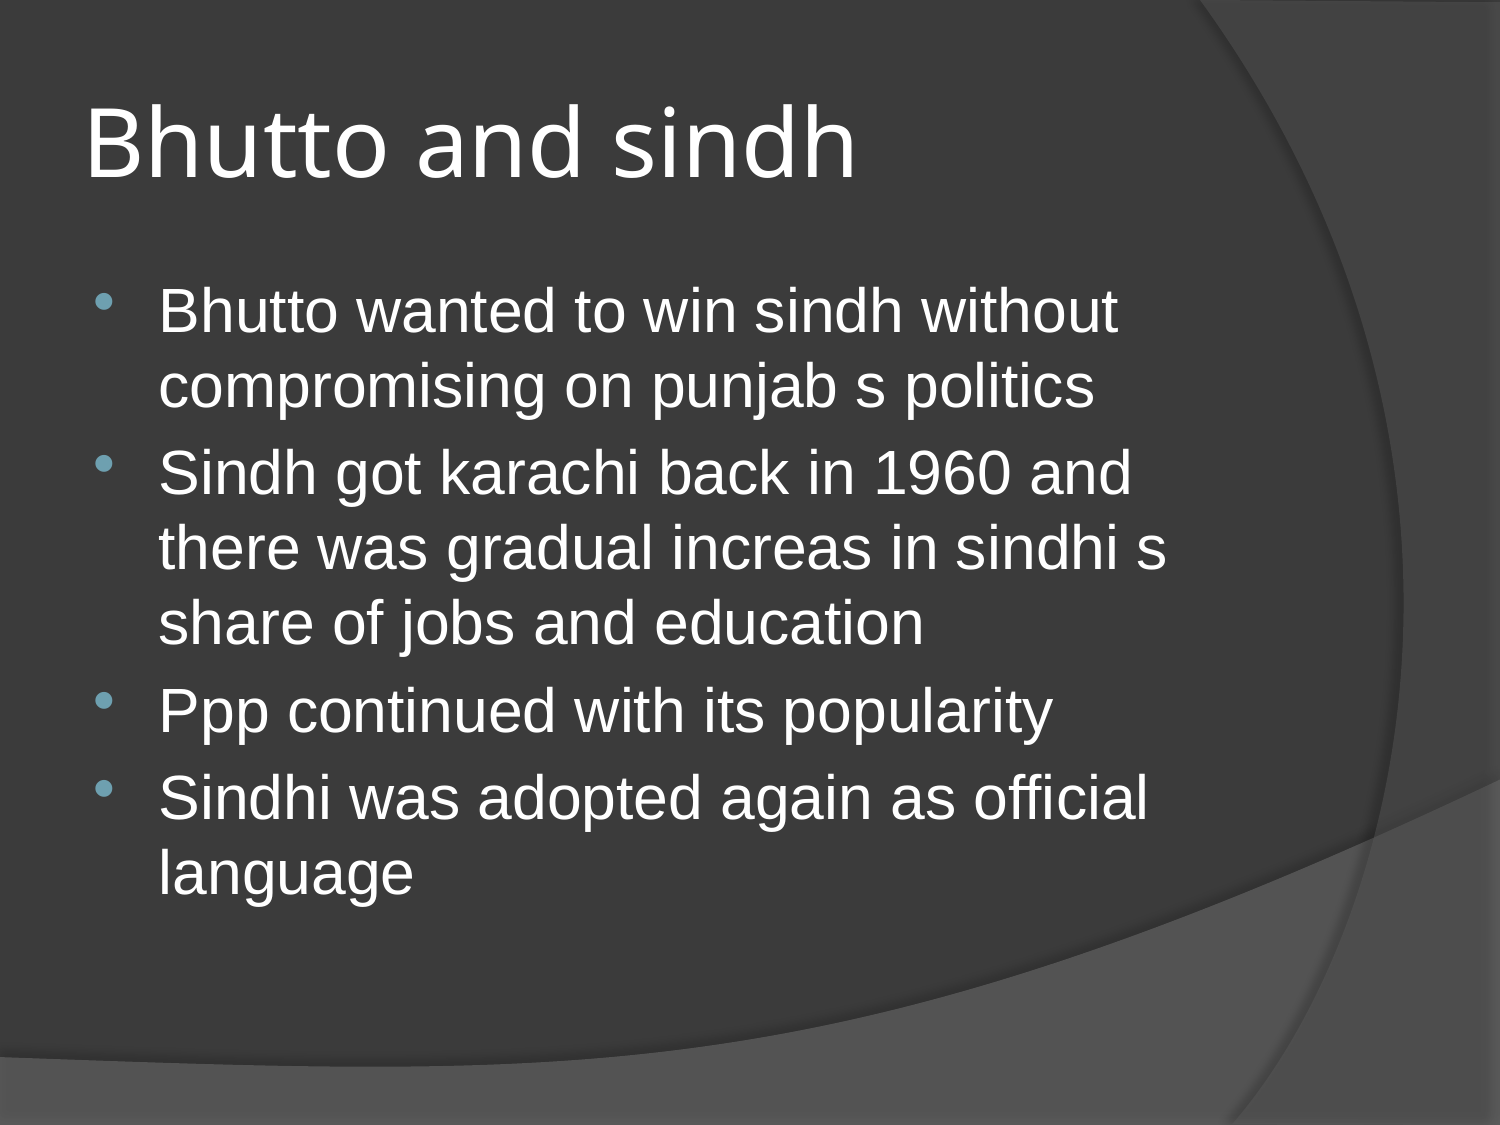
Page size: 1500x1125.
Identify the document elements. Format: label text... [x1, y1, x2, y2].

list Bhutto wanted to win sindh without compromising on punjab s politics Sindh got karachi back in 1960 and there was gradual increas in sindhi s share of jobs and education Ppp continued with its popularity Sindhi was adopted again as official language [75, 262, 1300, 1005]
title Bhutto and sindh [75, 45, 1300, 233]
